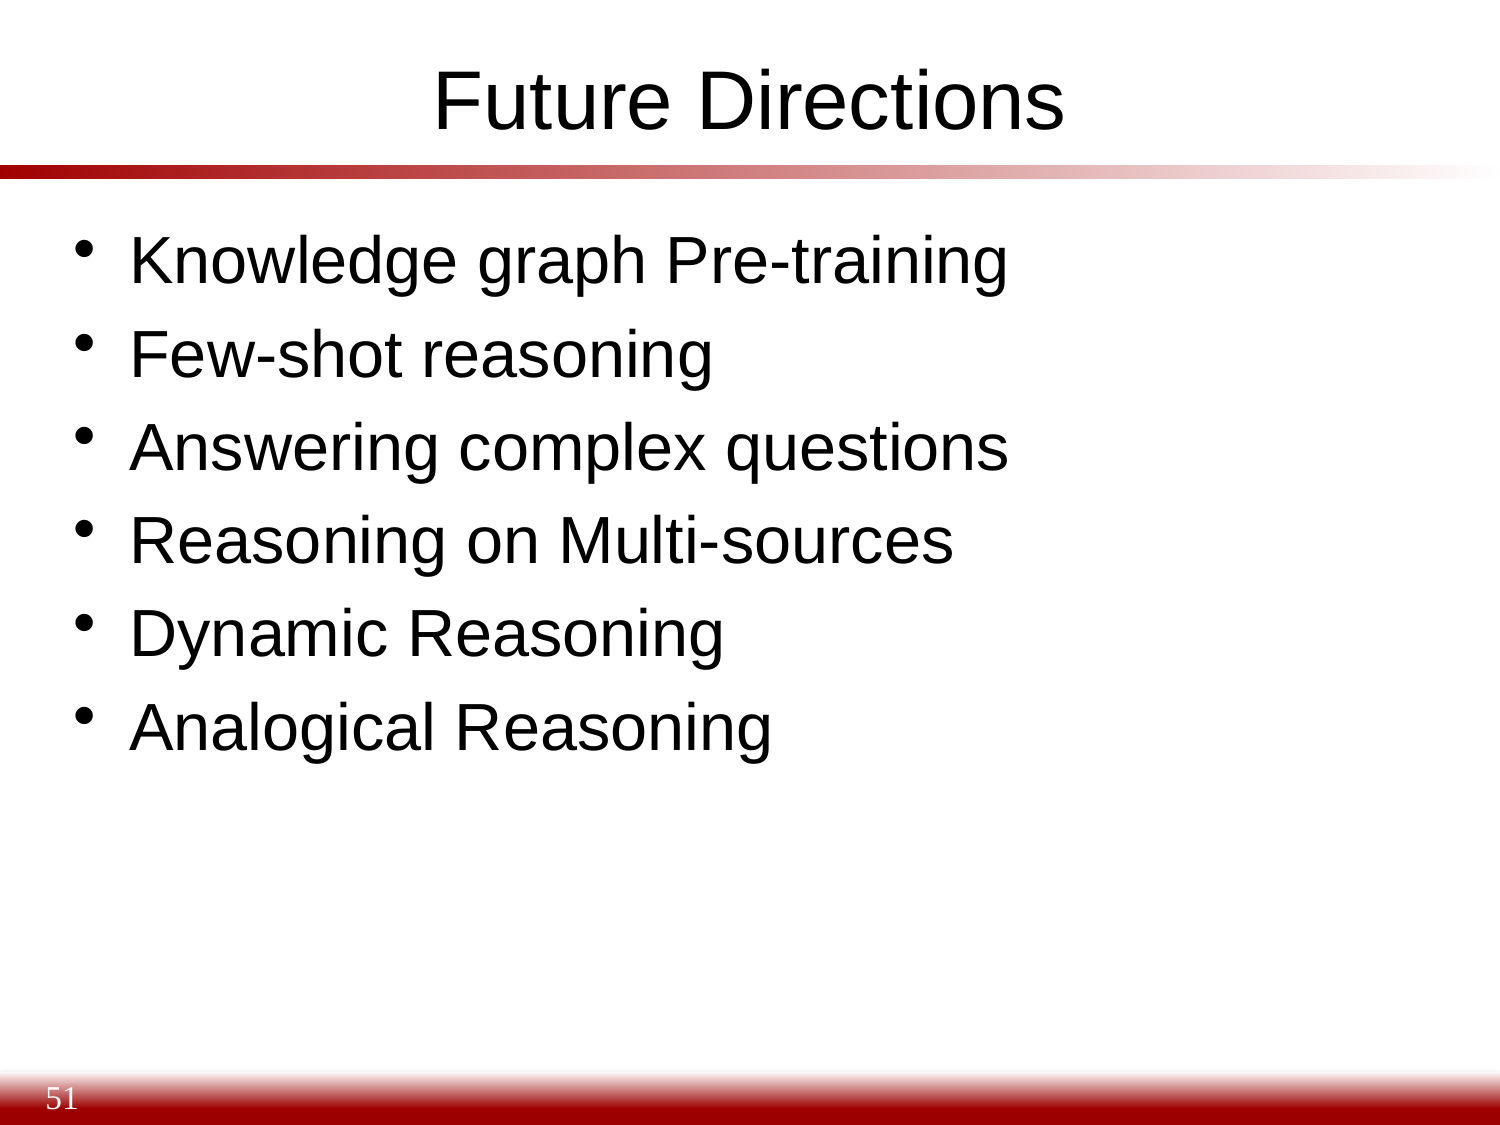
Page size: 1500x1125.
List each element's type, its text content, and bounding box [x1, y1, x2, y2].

list Knowledge graph Pre-training Few-shot reasoning Answering complex questions Reasoning on Multi-sources Dynamic Reasoning Analogical Reasoning [57, 209, 1443, 1019]
title Future Directions [40, 30, 1460, 162]
